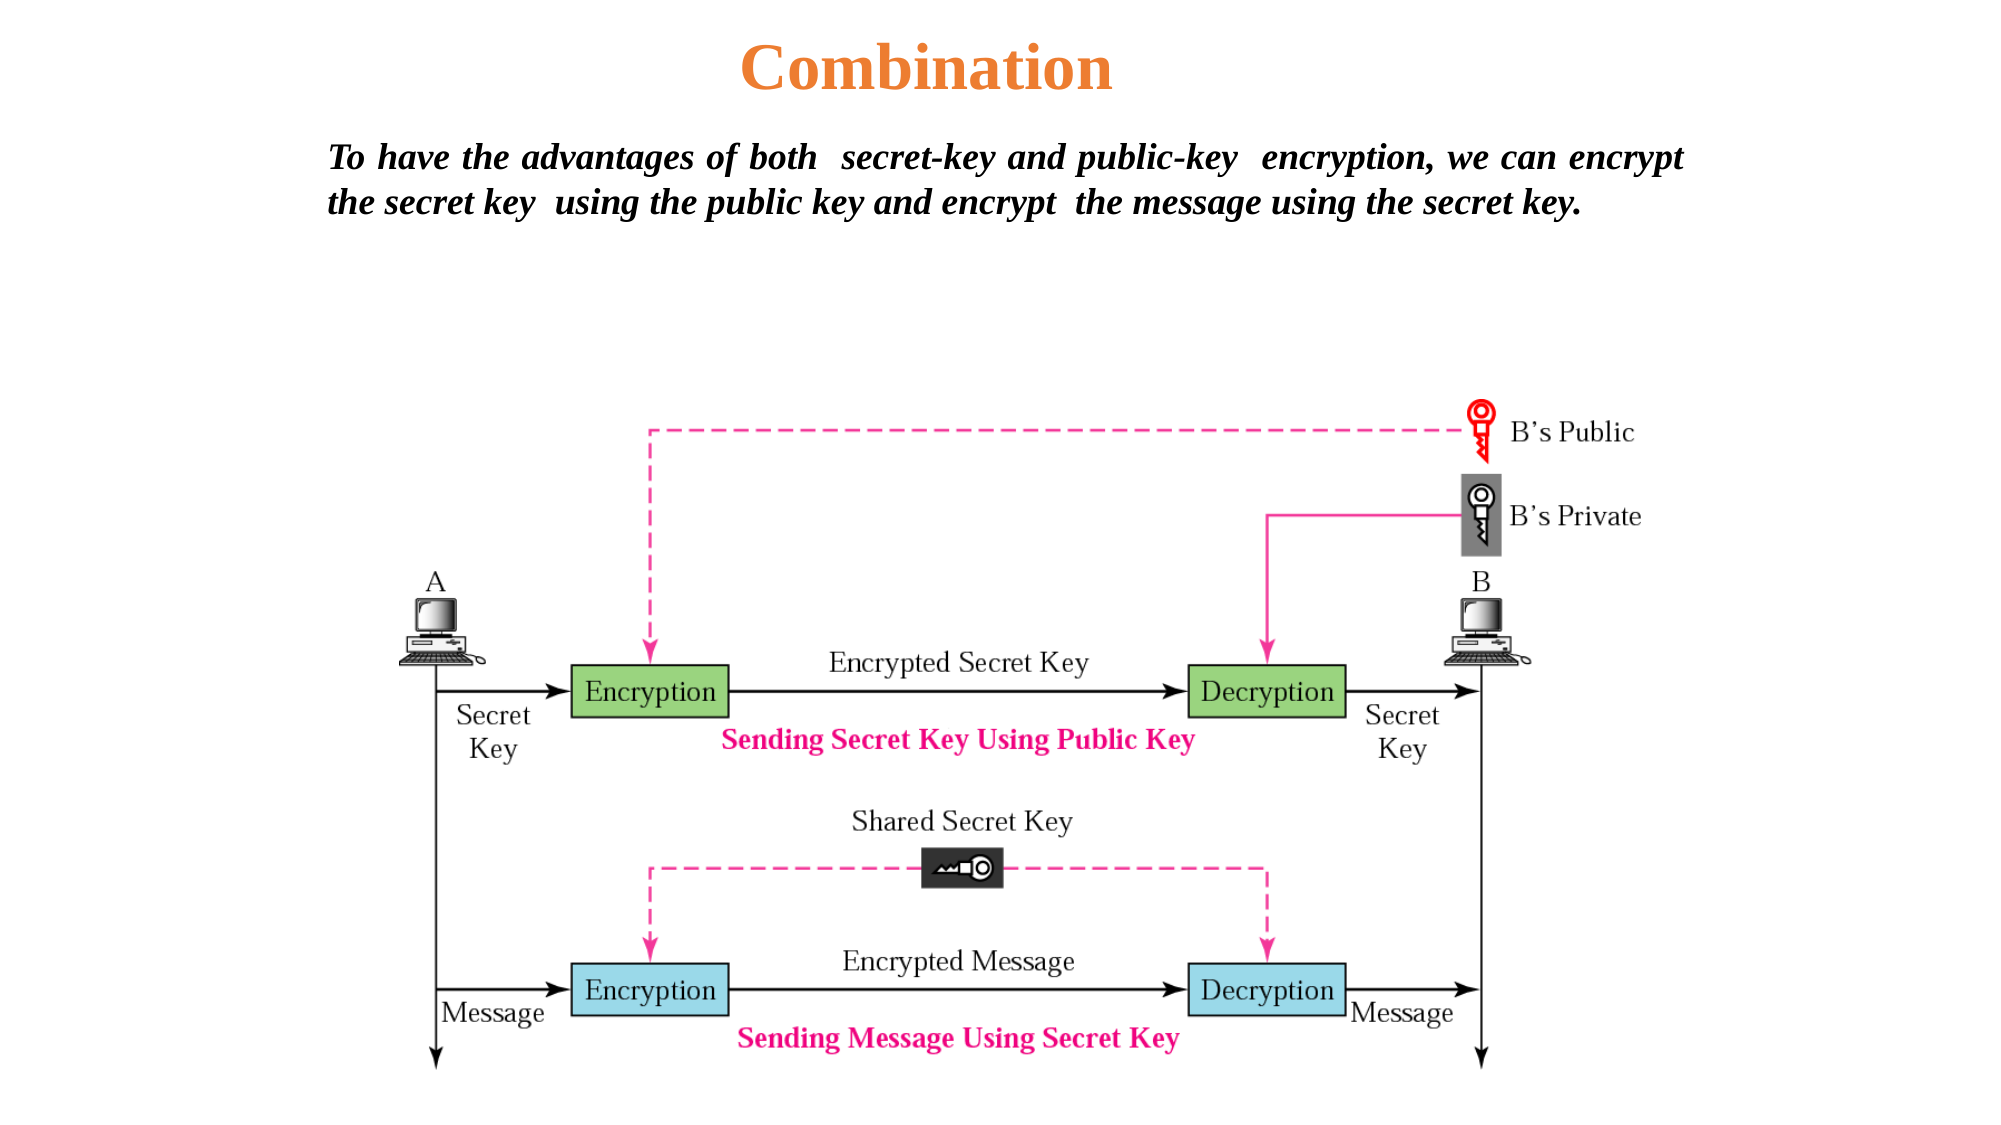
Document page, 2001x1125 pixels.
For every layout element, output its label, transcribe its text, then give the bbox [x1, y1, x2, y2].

text_box Combination [724, 15, 1129, 111]
picture [399, 399, 1642, 1070]
text_box To have the advantages of both secret-key and public-key encryption, we can encrypt the secret key using the public key and encrypt the message using the secret key. [312, 124, 1700, 230]
